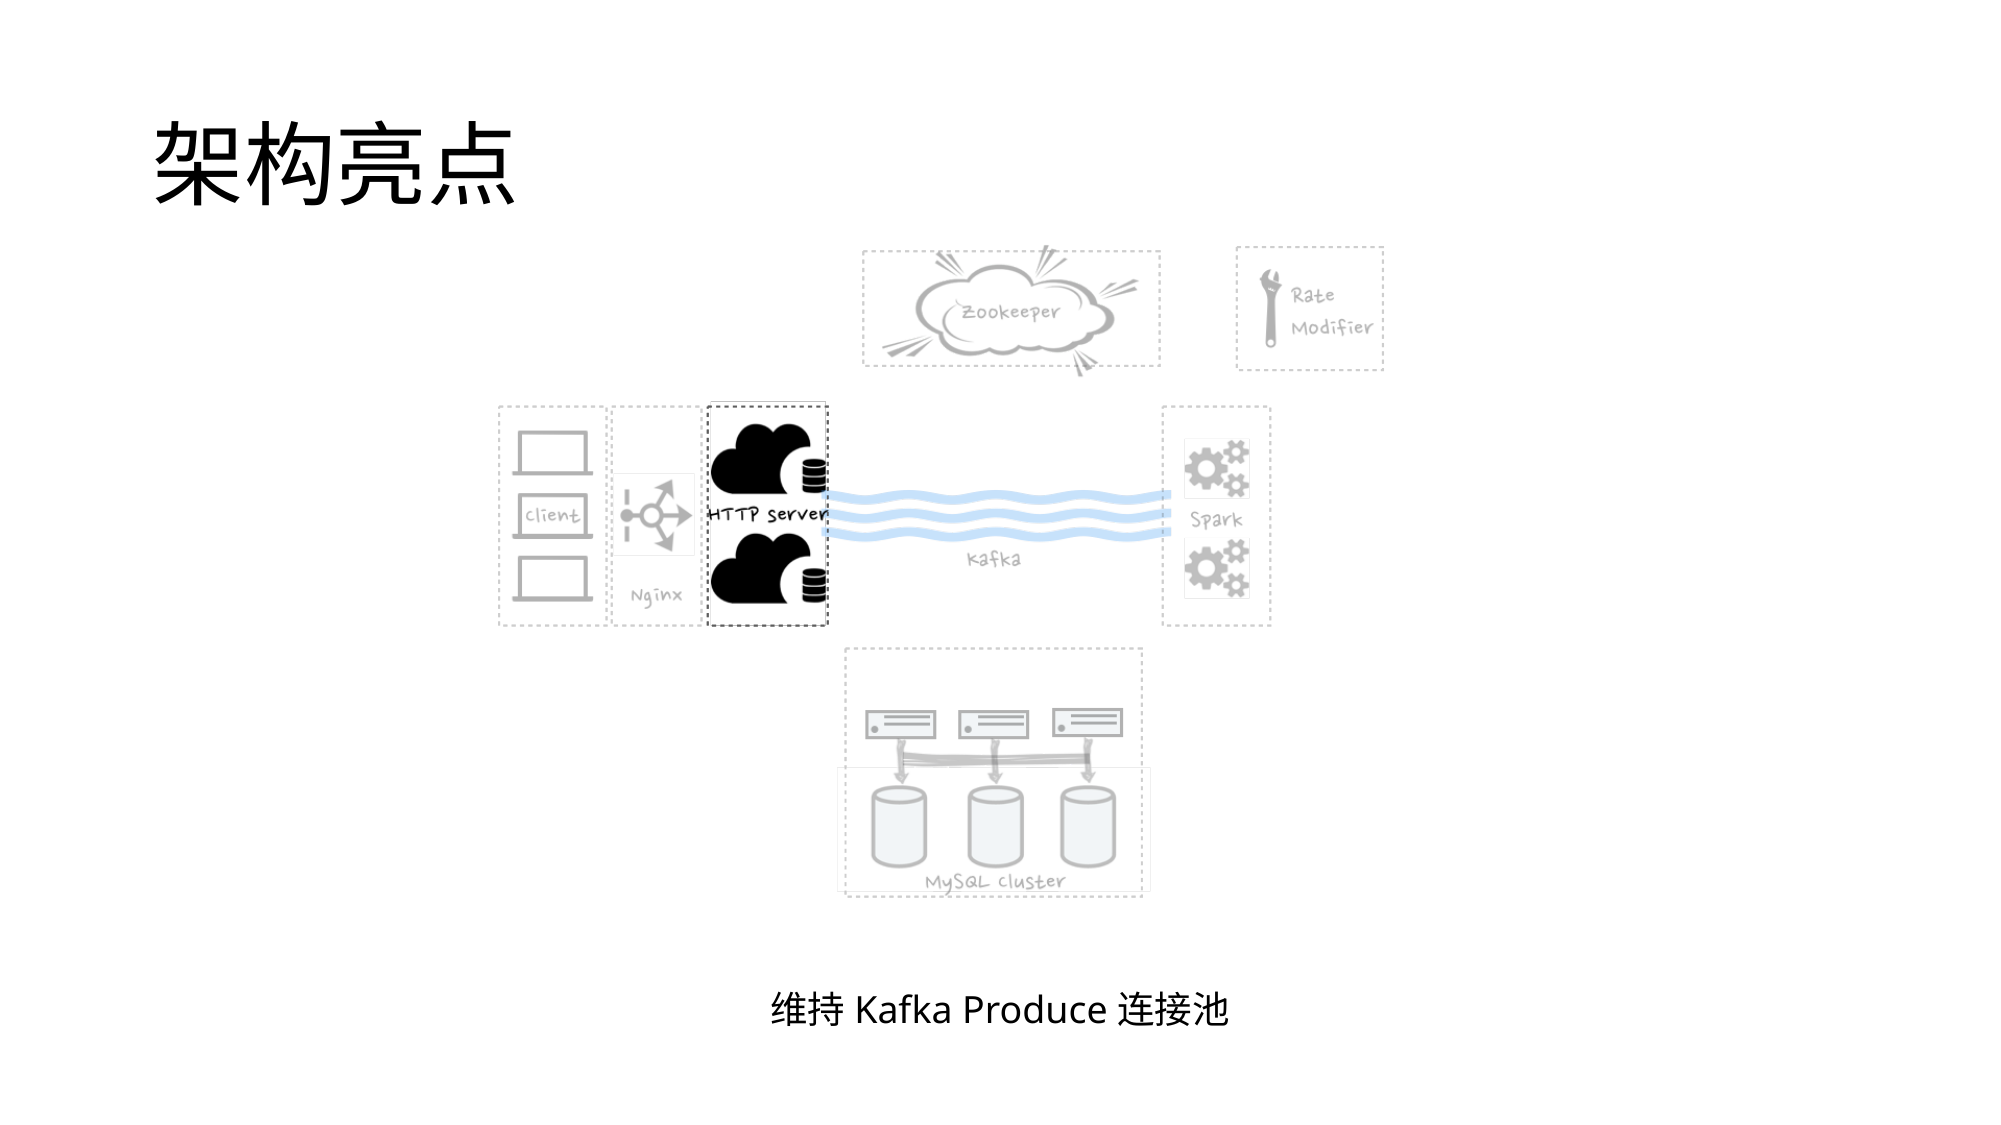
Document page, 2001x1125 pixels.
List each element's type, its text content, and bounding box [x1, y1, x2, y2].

text_box 维持Kafka Produce连接池 [755, 978, 1245, 1039]
picture [497, 221, 1503, 904]
title 架构亮点 [137, 59, 1863, 278]
